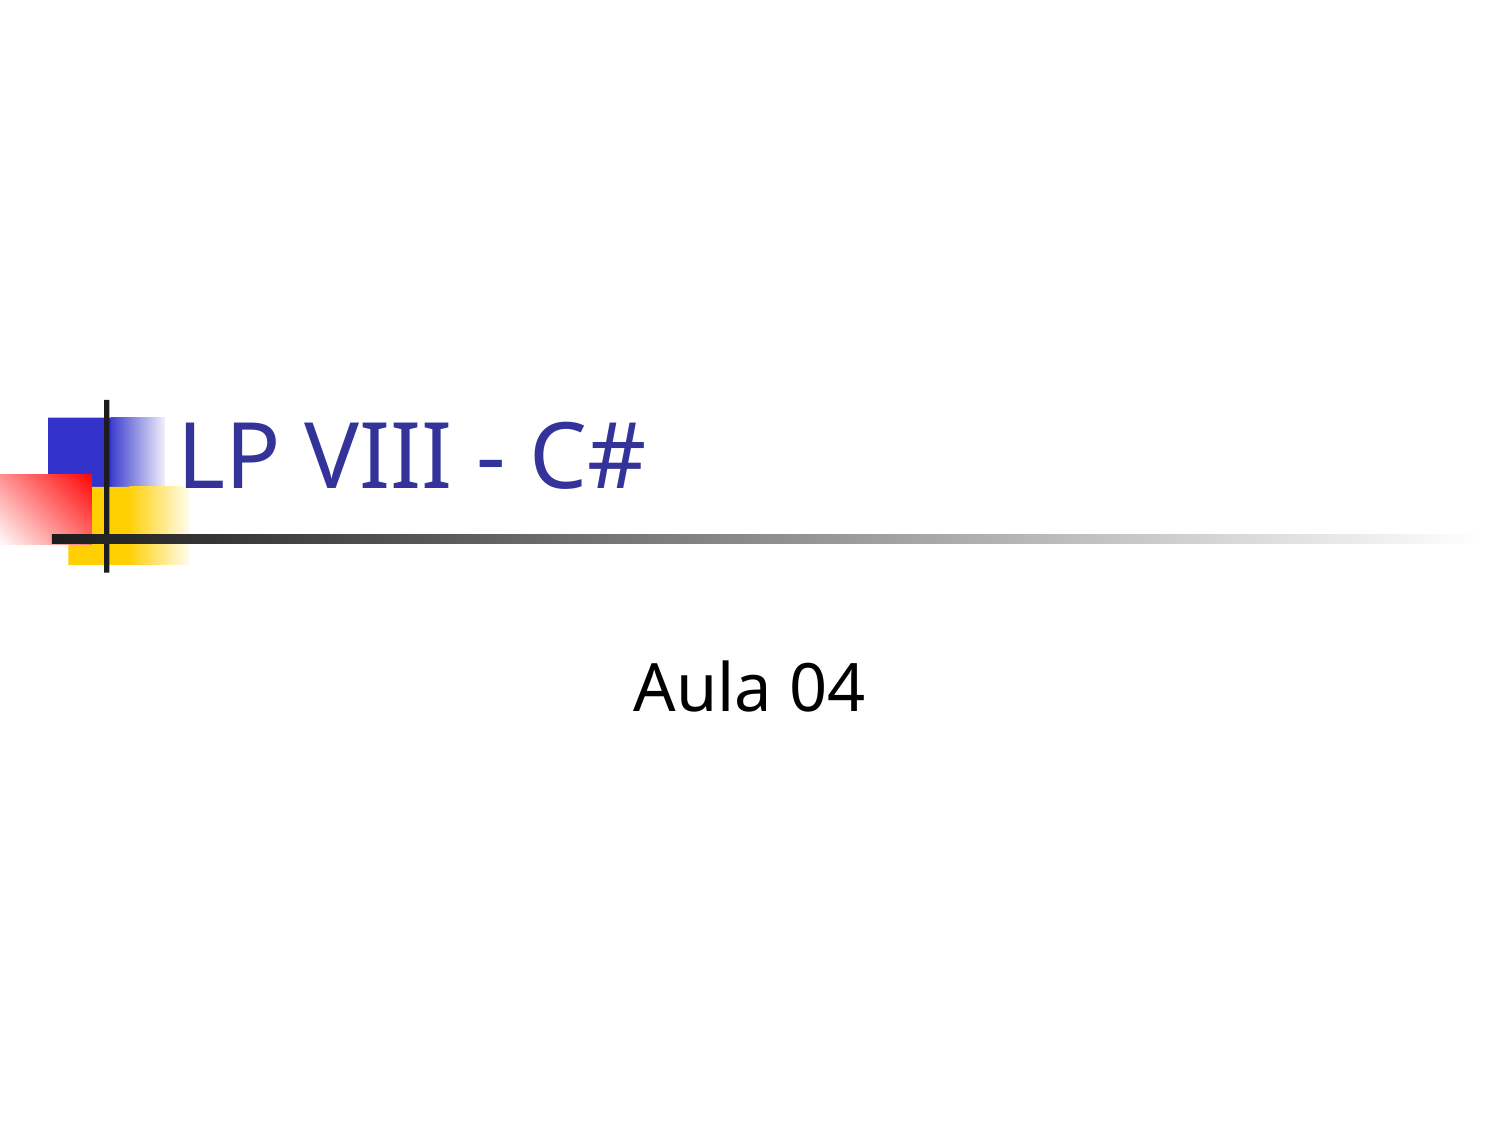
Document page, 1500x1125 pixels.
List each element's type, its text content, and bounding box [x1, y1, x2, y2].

subtitle Aula 04 [224, 637, 1276, 926]
title LP VIII - C# [162, 274, 1438, 516]
